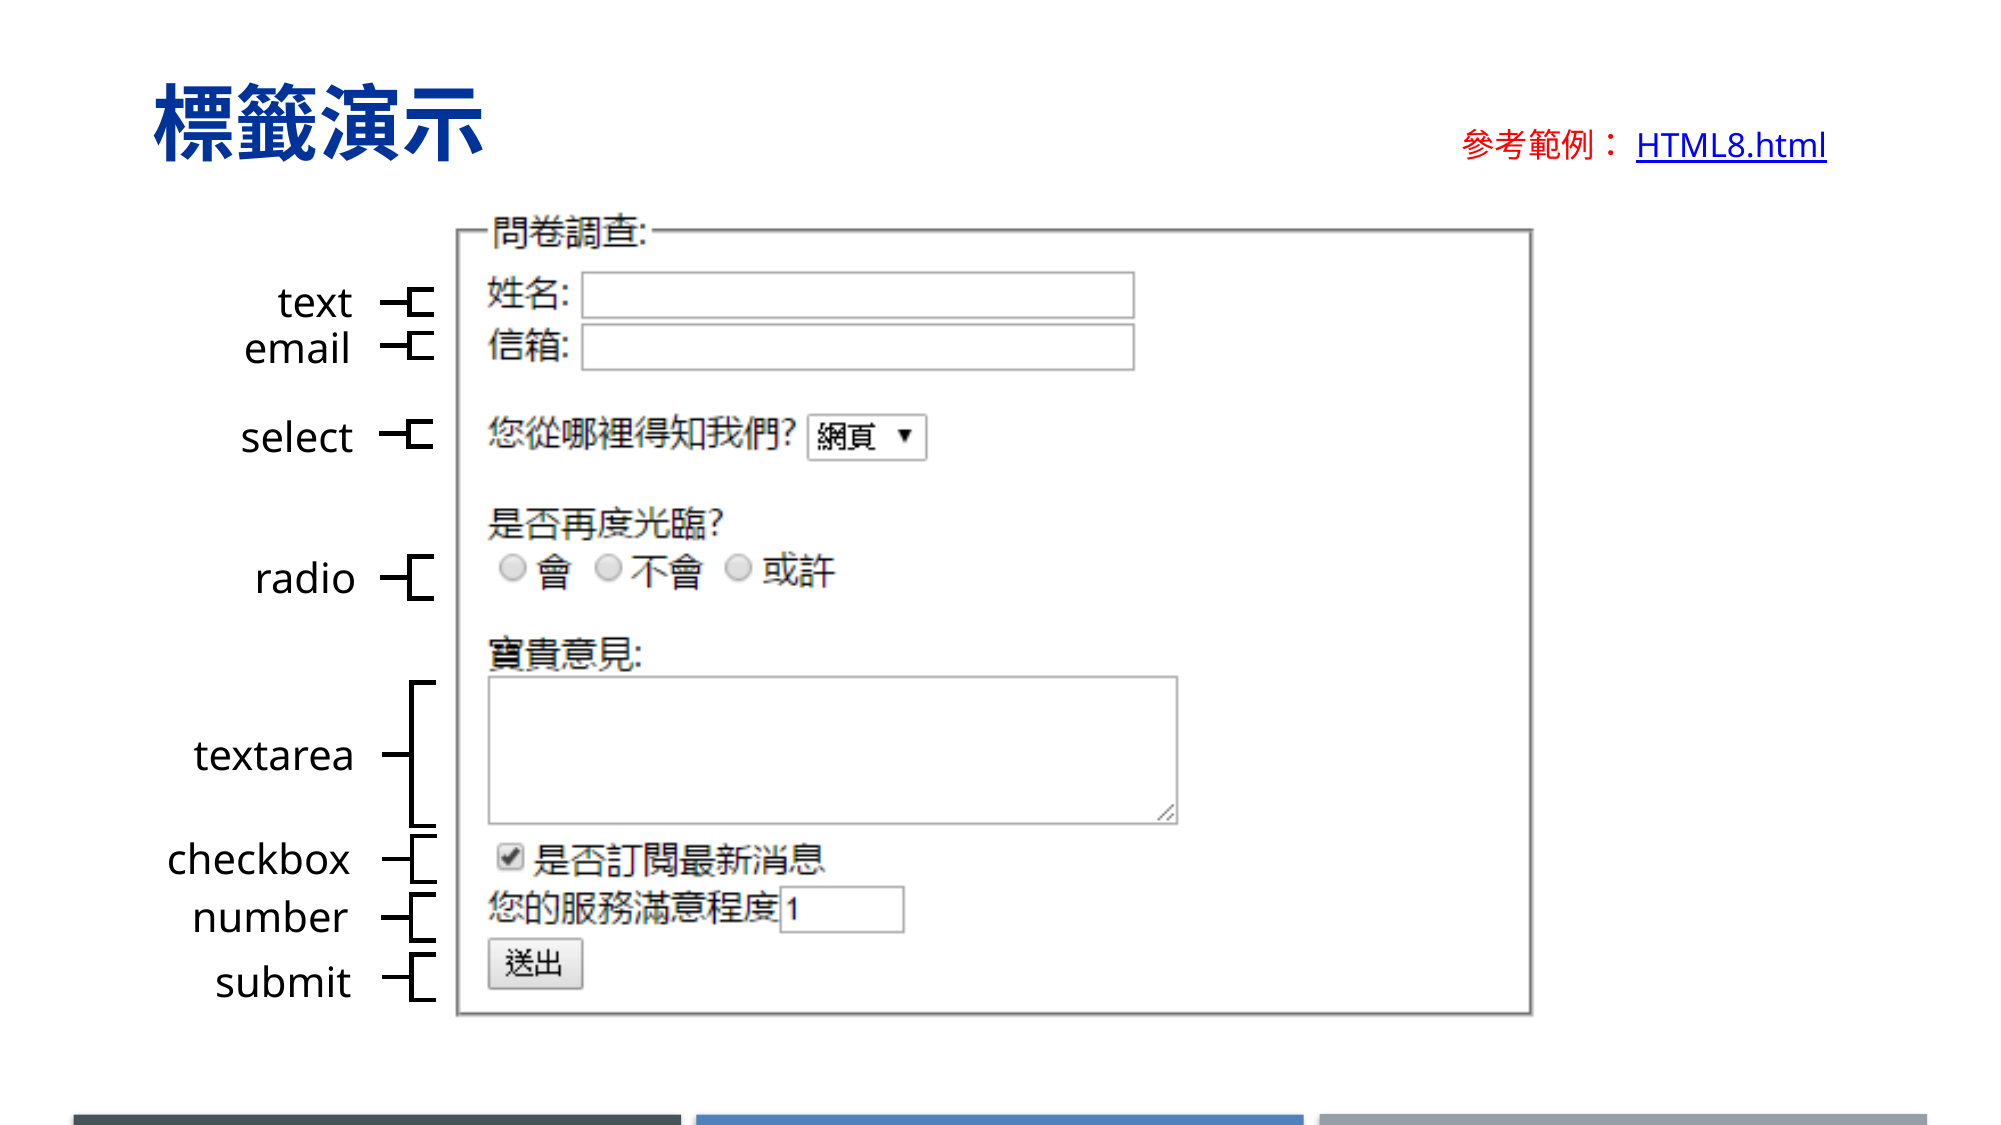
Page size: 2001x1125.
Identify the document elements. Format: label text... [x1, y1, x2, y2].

text_box checkbox [137, 825, 381, 890]
text_box email [213, 314, 382, 380]
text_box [394, 274, 421, 317]
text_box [386, 831, 434, 887]
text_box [336, 726, 447, 782]
text_box number [161, 883, 380, 948]
text_box submit [186, 948, 381, 1014]
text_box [394, 318, 421, 373]
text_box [385, 952, 433, 1005]
text_box textarea [177, 721, 372, 787]
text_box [393, 406, 420, 462]
text_box radio [230, 544, 382, 610]
title 標籤演示 [137, 34, 1922, 209]
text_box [385, 889, 433, 945]
text_box text [246, 268, 384, 334]
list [452, 193, 1548, 1032]
text_box select [213, 402, 381, 468]
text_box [385, 550, 429, 605]
list 參考範例：HTML8.html [1426, 117, 1863, 163]
